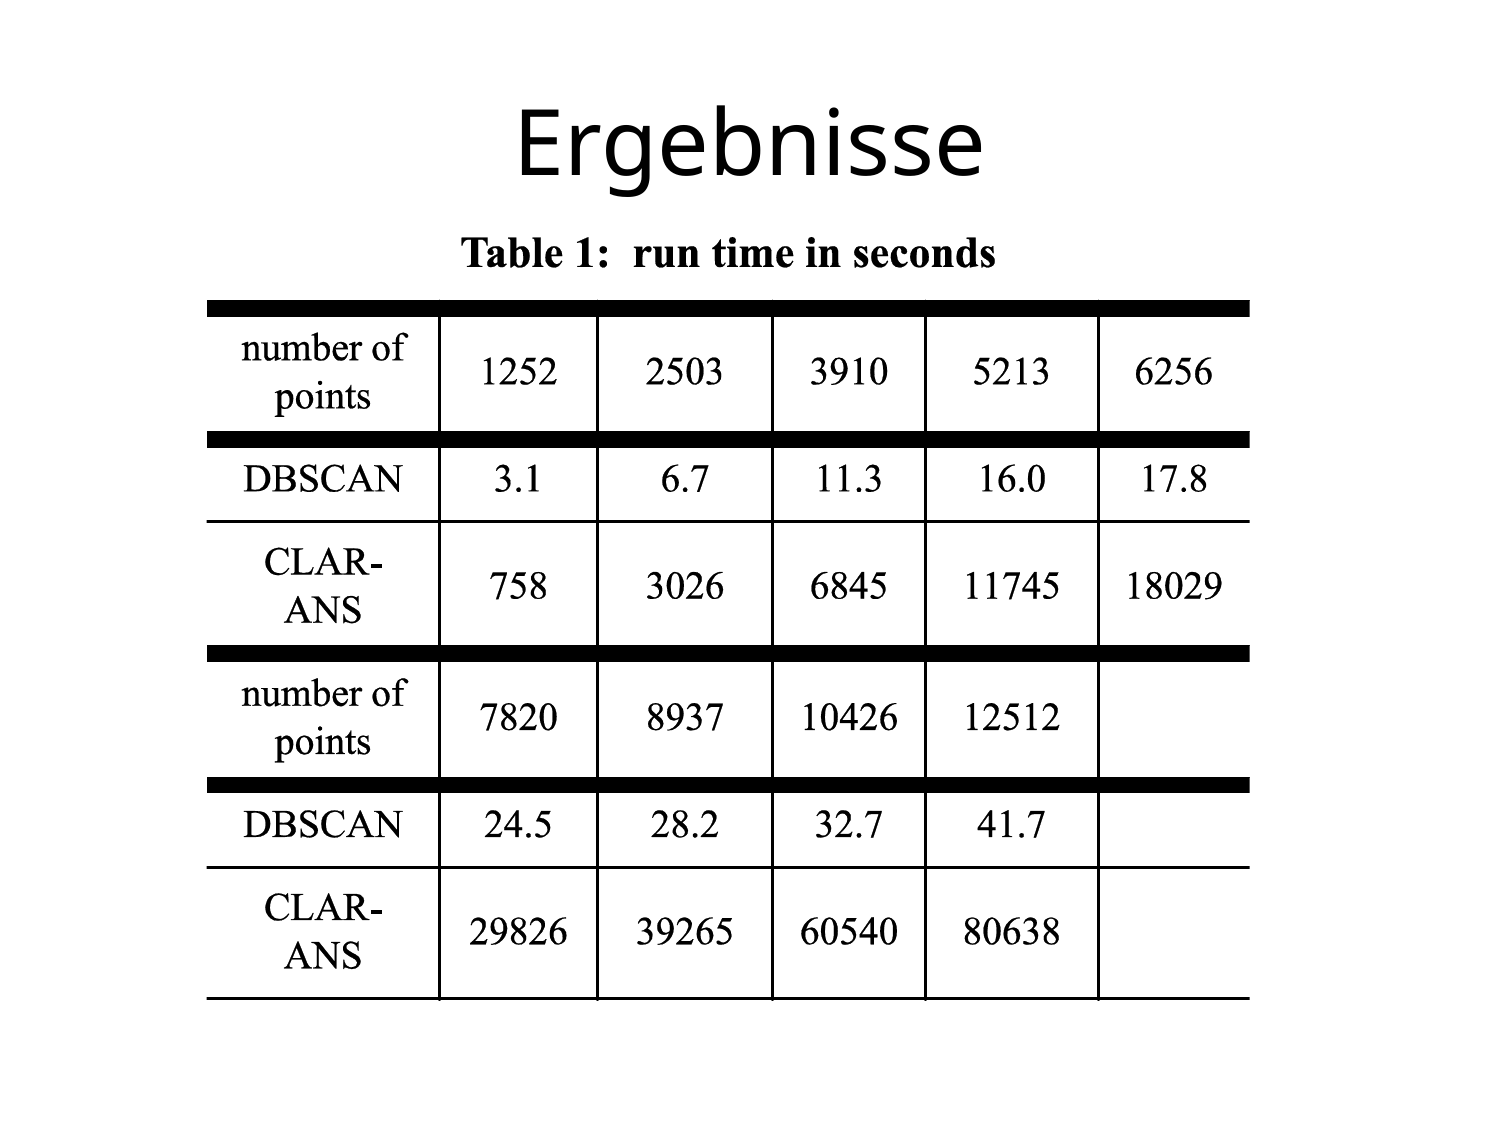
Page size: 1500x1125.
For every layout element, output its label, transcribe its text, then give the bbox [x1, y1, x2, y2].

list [206, 234, 1250, 1001]
title Ergebnisse [75, 45, 1425, 233]
